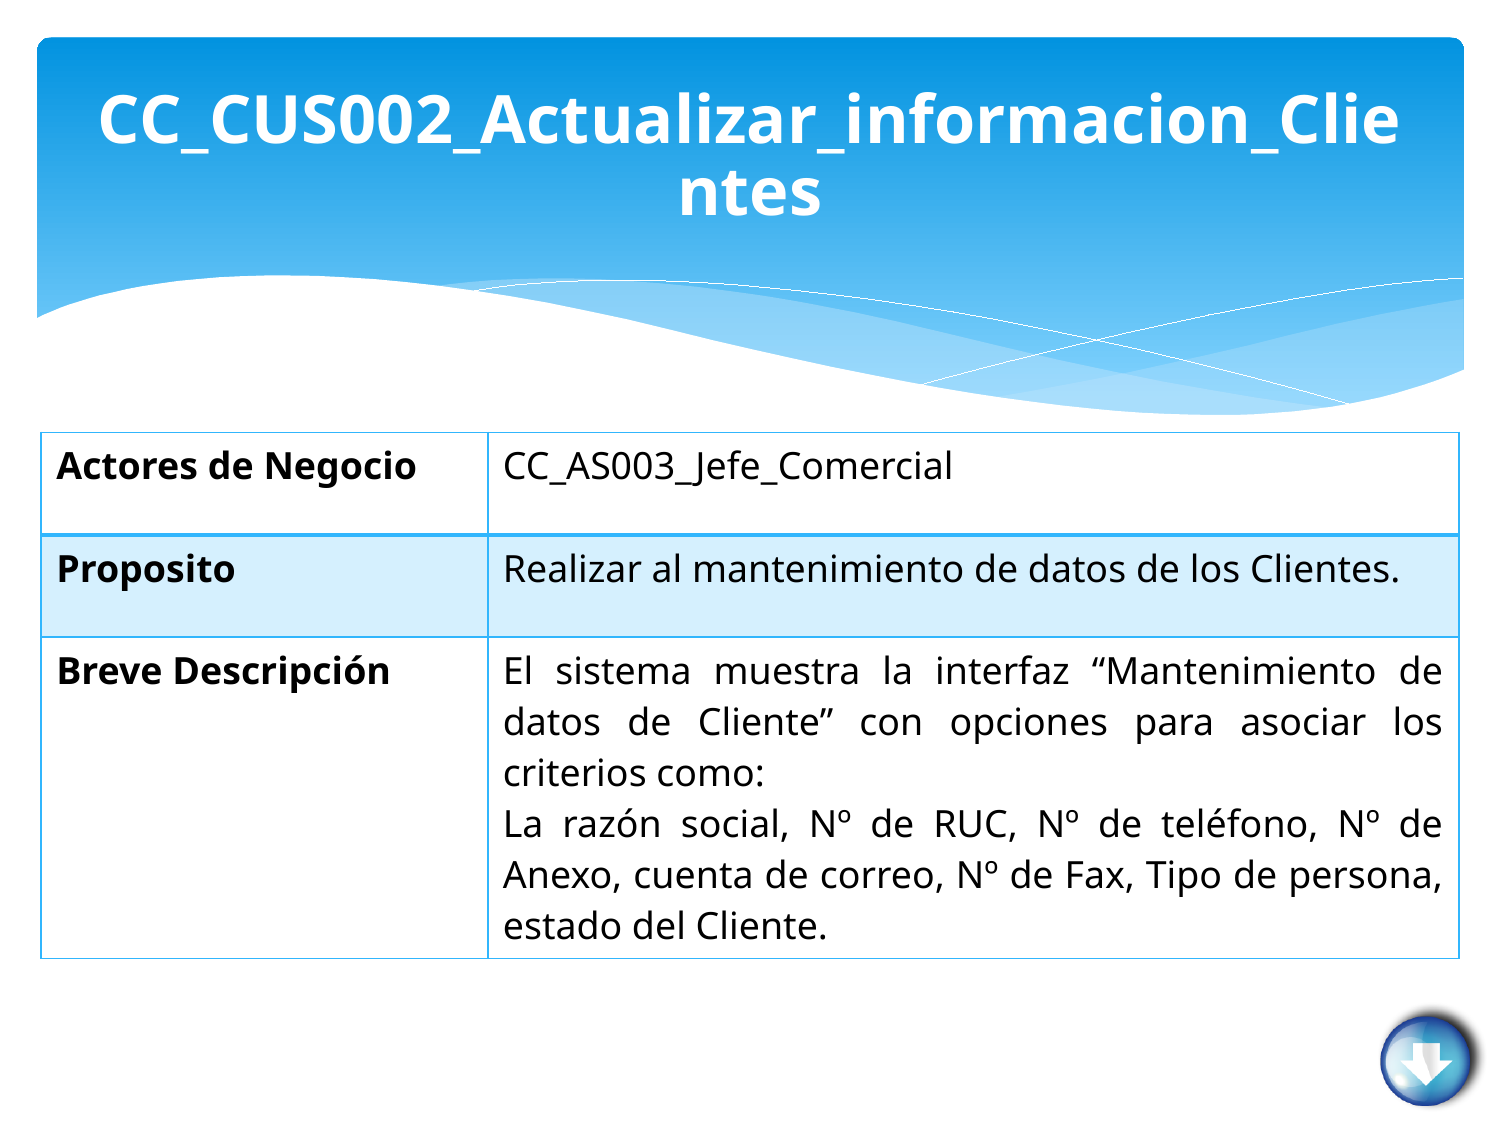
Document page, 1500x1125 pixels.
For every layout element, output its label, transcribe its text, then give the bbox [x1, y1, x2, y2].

table_cell Breve Descripción [42, 638, 487, 958]
picture [1360, 996, 1490, 1125]
table_cell Proposito [42, 537, 487, 636]
table_cell El sistema muestra la interfaz “Mantenimiento de datos de Cliente” con opciones para asociar los criterios como: La razón social, Nº de RUC, Nº de teléfono, Nº de Anexo, cuenta de correo, Nº de Fax, Tipo de persona, estado del Cliente. [489, 638, 1458, 958]
text_box CC_CUS002_Actualizar_informacion_Clientes [74, 55, 1425, 261]
table_cell Realizar al mantenimiento de datos de los Clientes. [489, 537, 1458, 636]
table_header CC_AS003_Jefe_Comercial [489, 433, 1458, 533]
table_header Actores de Negocio [42, 433, 487, 533]
